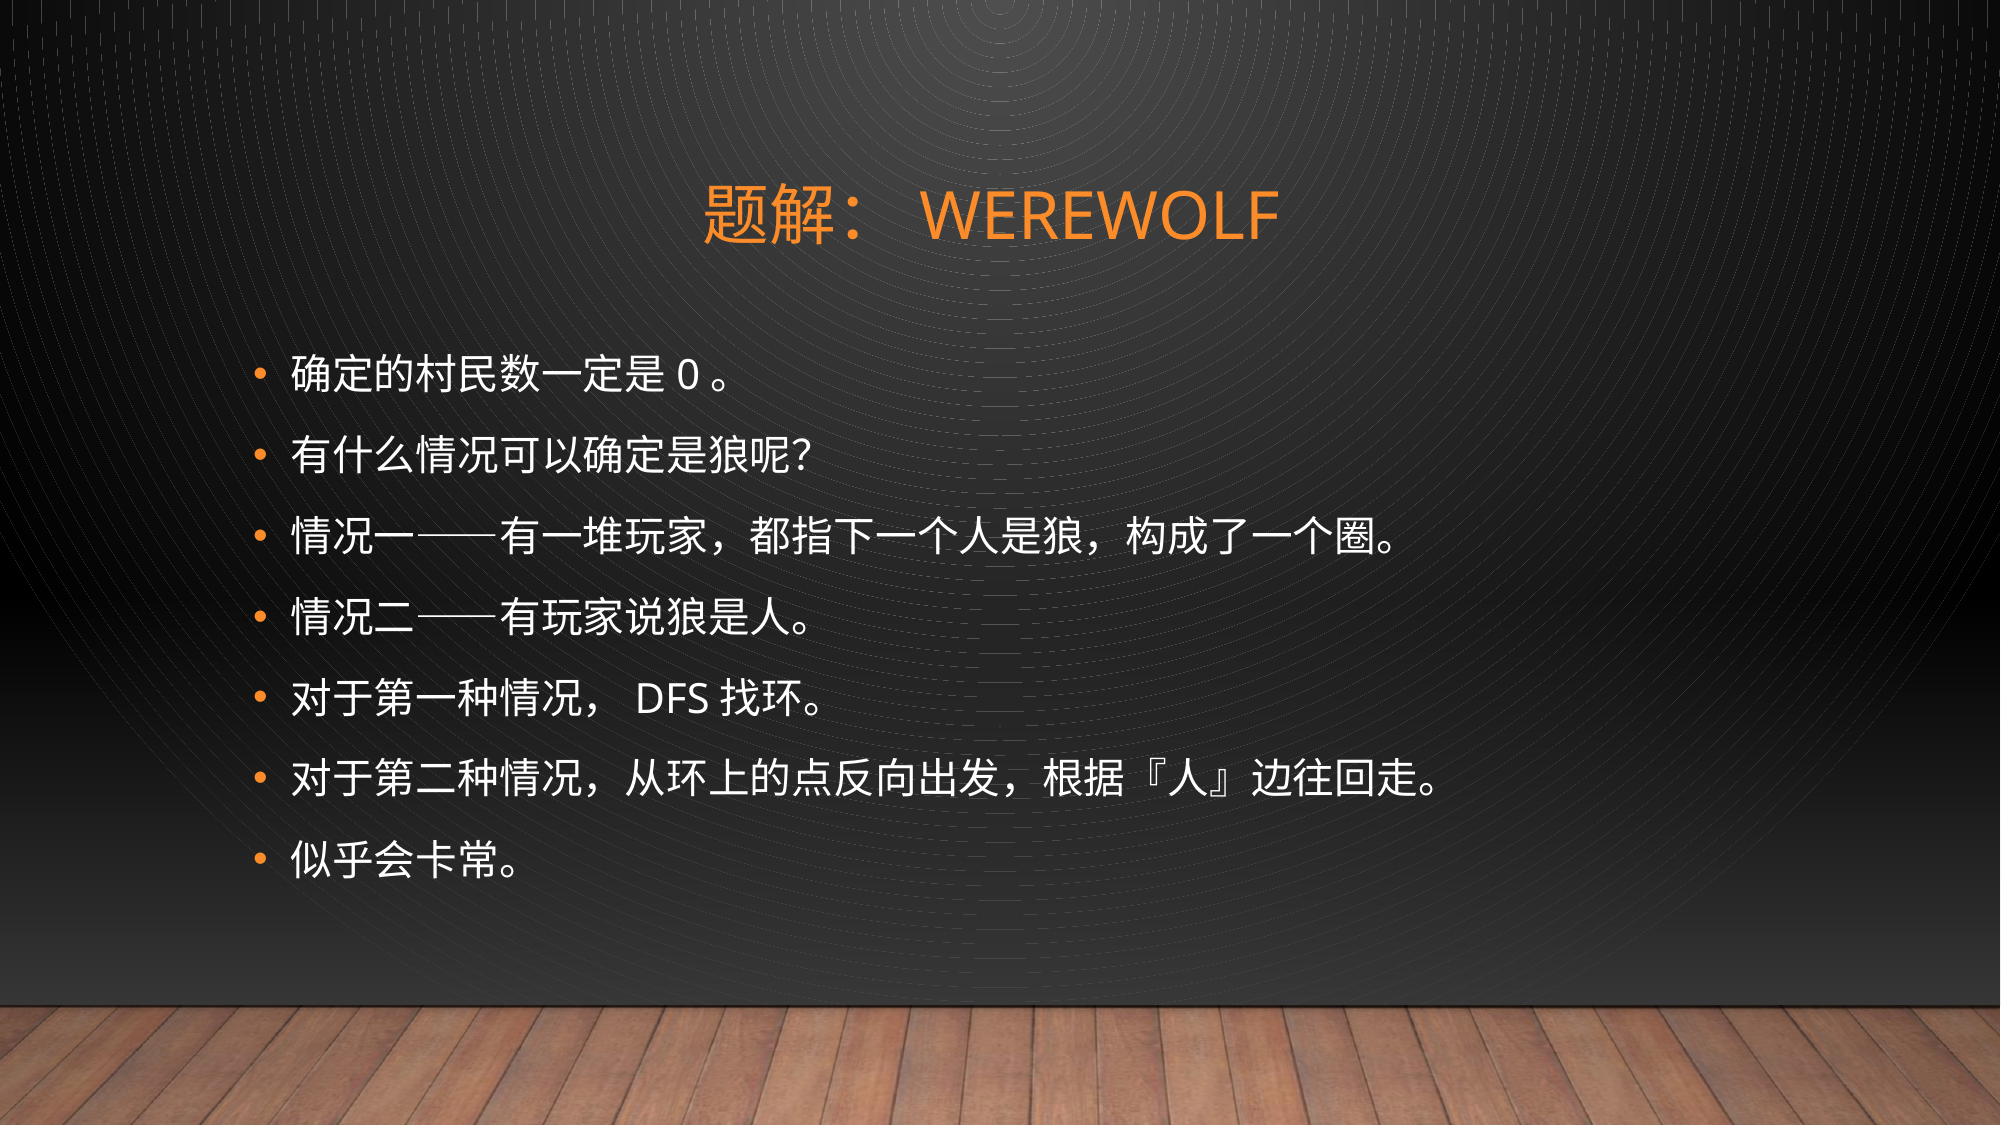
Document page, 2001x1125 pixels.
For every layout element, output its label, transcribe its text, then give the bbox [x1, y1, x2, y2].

title 题解：Werewolf [238, 131, 1763, 305]
picture [0, 1005, 2000, 1125]
list 确定的村民数一定是0。 有什么情况可以确定是狼呢？ 情况一——有一堆玩家，都指下一个人是狼，构成了一个圈。 情况二——有玩家说狼是人。 对于第一种情况，DFS找环。 对于第二种情况，从环上的点反向出发，根据『人』边往回走。 似乎会卡常。 [238, 330, 1763, 897]
